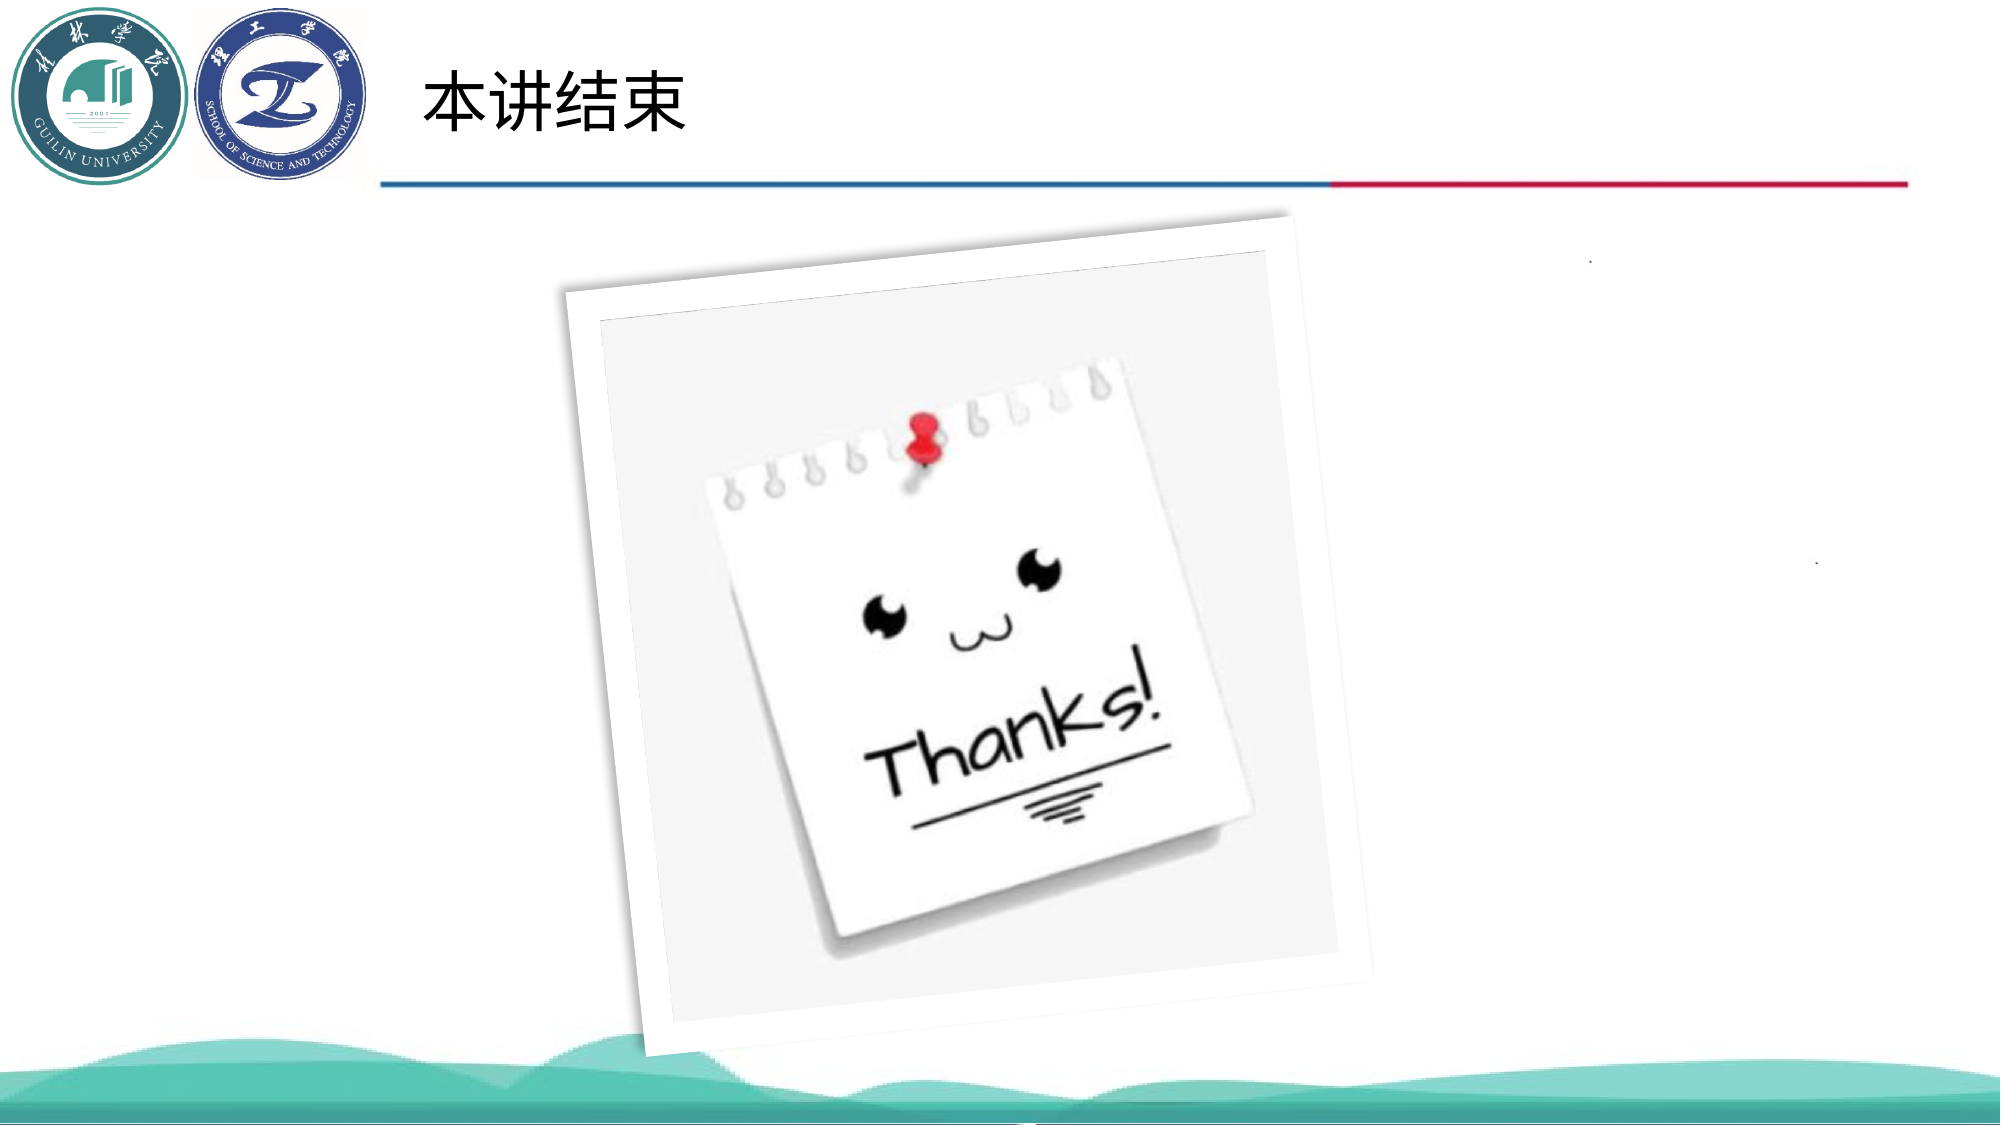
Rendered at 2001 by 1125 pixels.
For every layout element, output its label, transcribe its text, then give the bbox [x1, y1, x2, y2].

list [634, 283, 1304, 990]
title 本讲结束 [406, 51, 1904, 159]
picture [0, 0, 2001, 1125]
